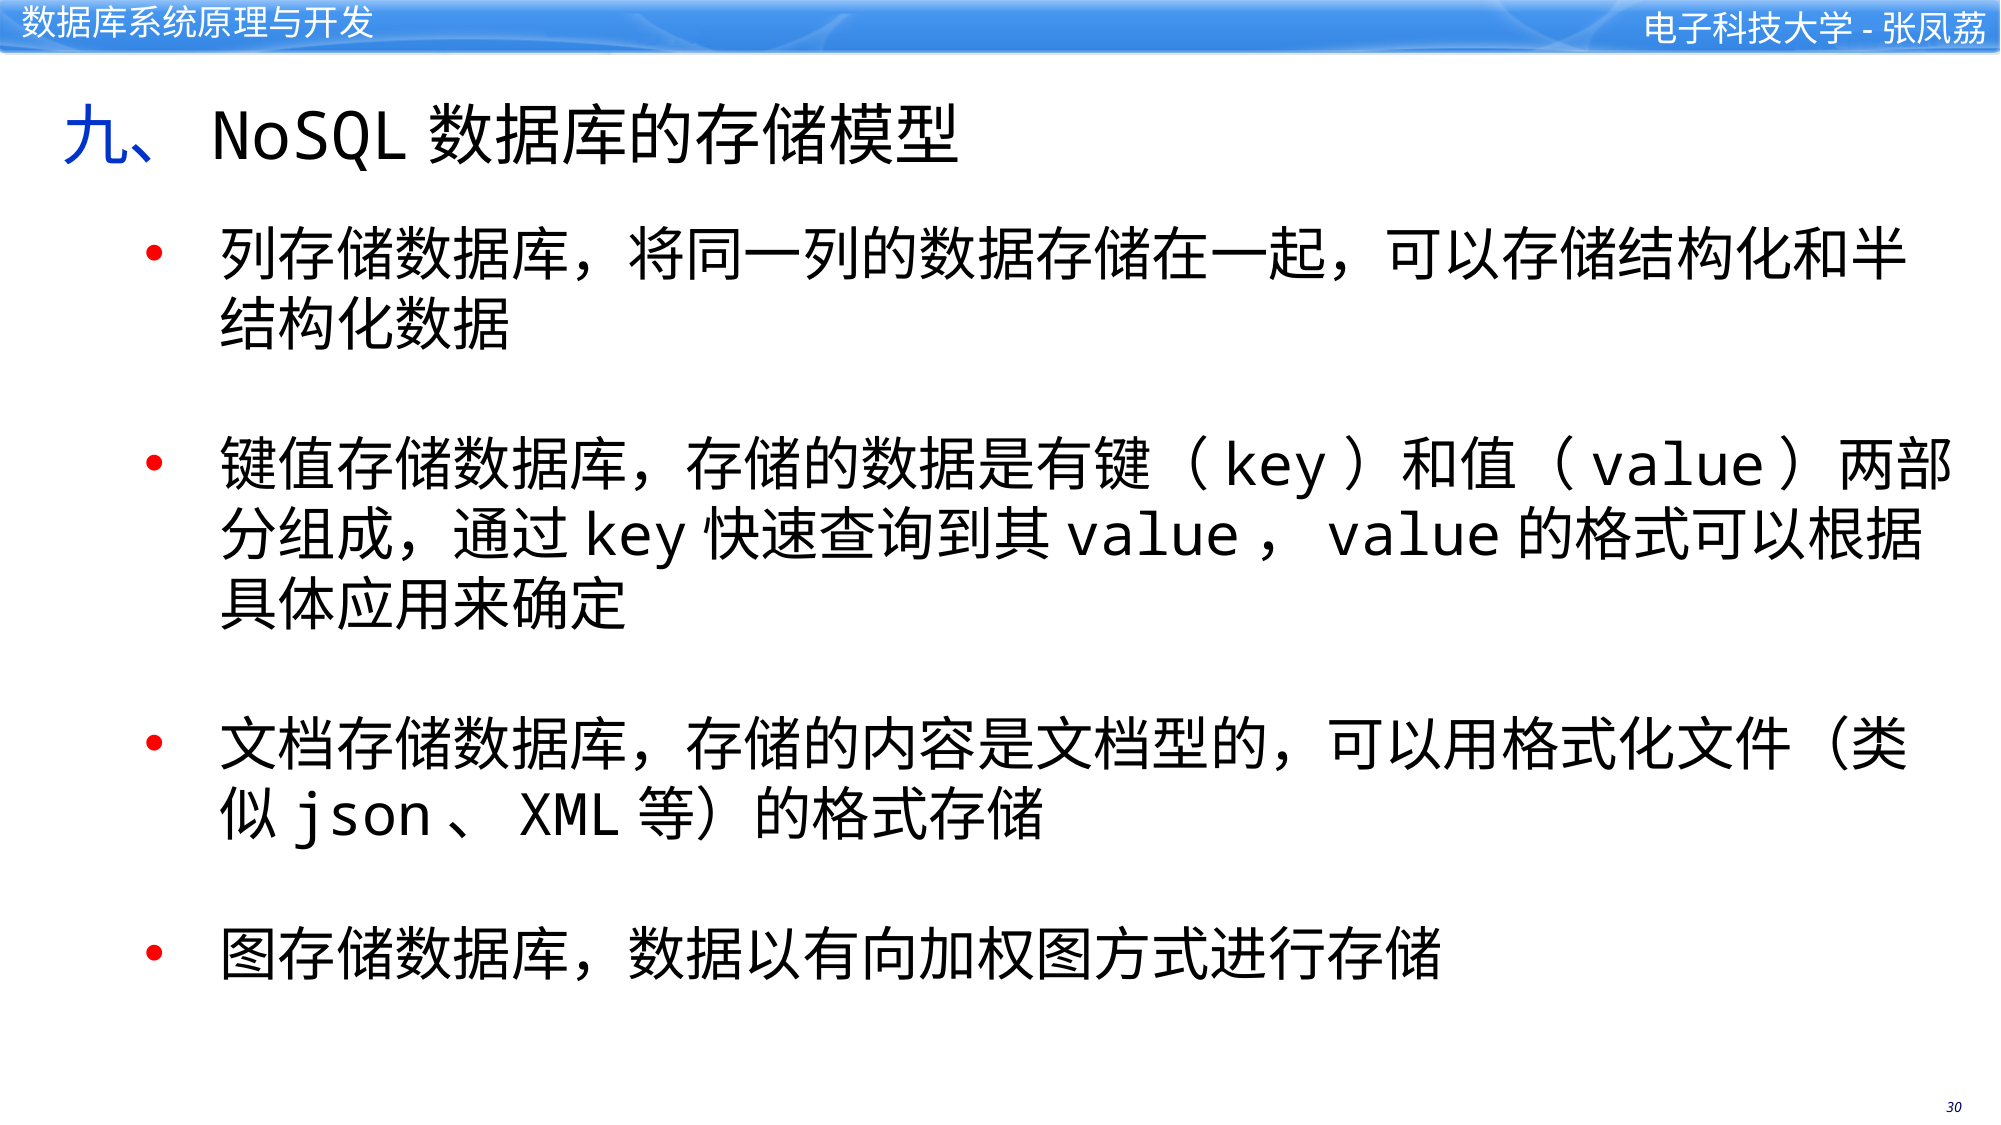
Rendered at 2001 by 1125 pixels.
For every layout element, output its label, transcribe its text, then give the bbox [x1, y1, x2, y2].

picture [0, 0, 2000, 55]
text_box 列存储数据库，将同一列的数据存储在一起，可以存储结构化和半结构化数据 键值存储数据库，存储的数据是有键（key）和值（value）两部分组成，通过key快速查询到其value，value的格式可以根据具体应用来确定 文档存储数据库，存储的内容是文档型的，可以用格式化文件（类似json、XML等）的格式存储 图存储数据库，数据以有向加权图方式进行存储 [124, 207, 1985, 998]
text_box 九、NoSQL数据库的存储模型 [43, 83, 1137, 183]
